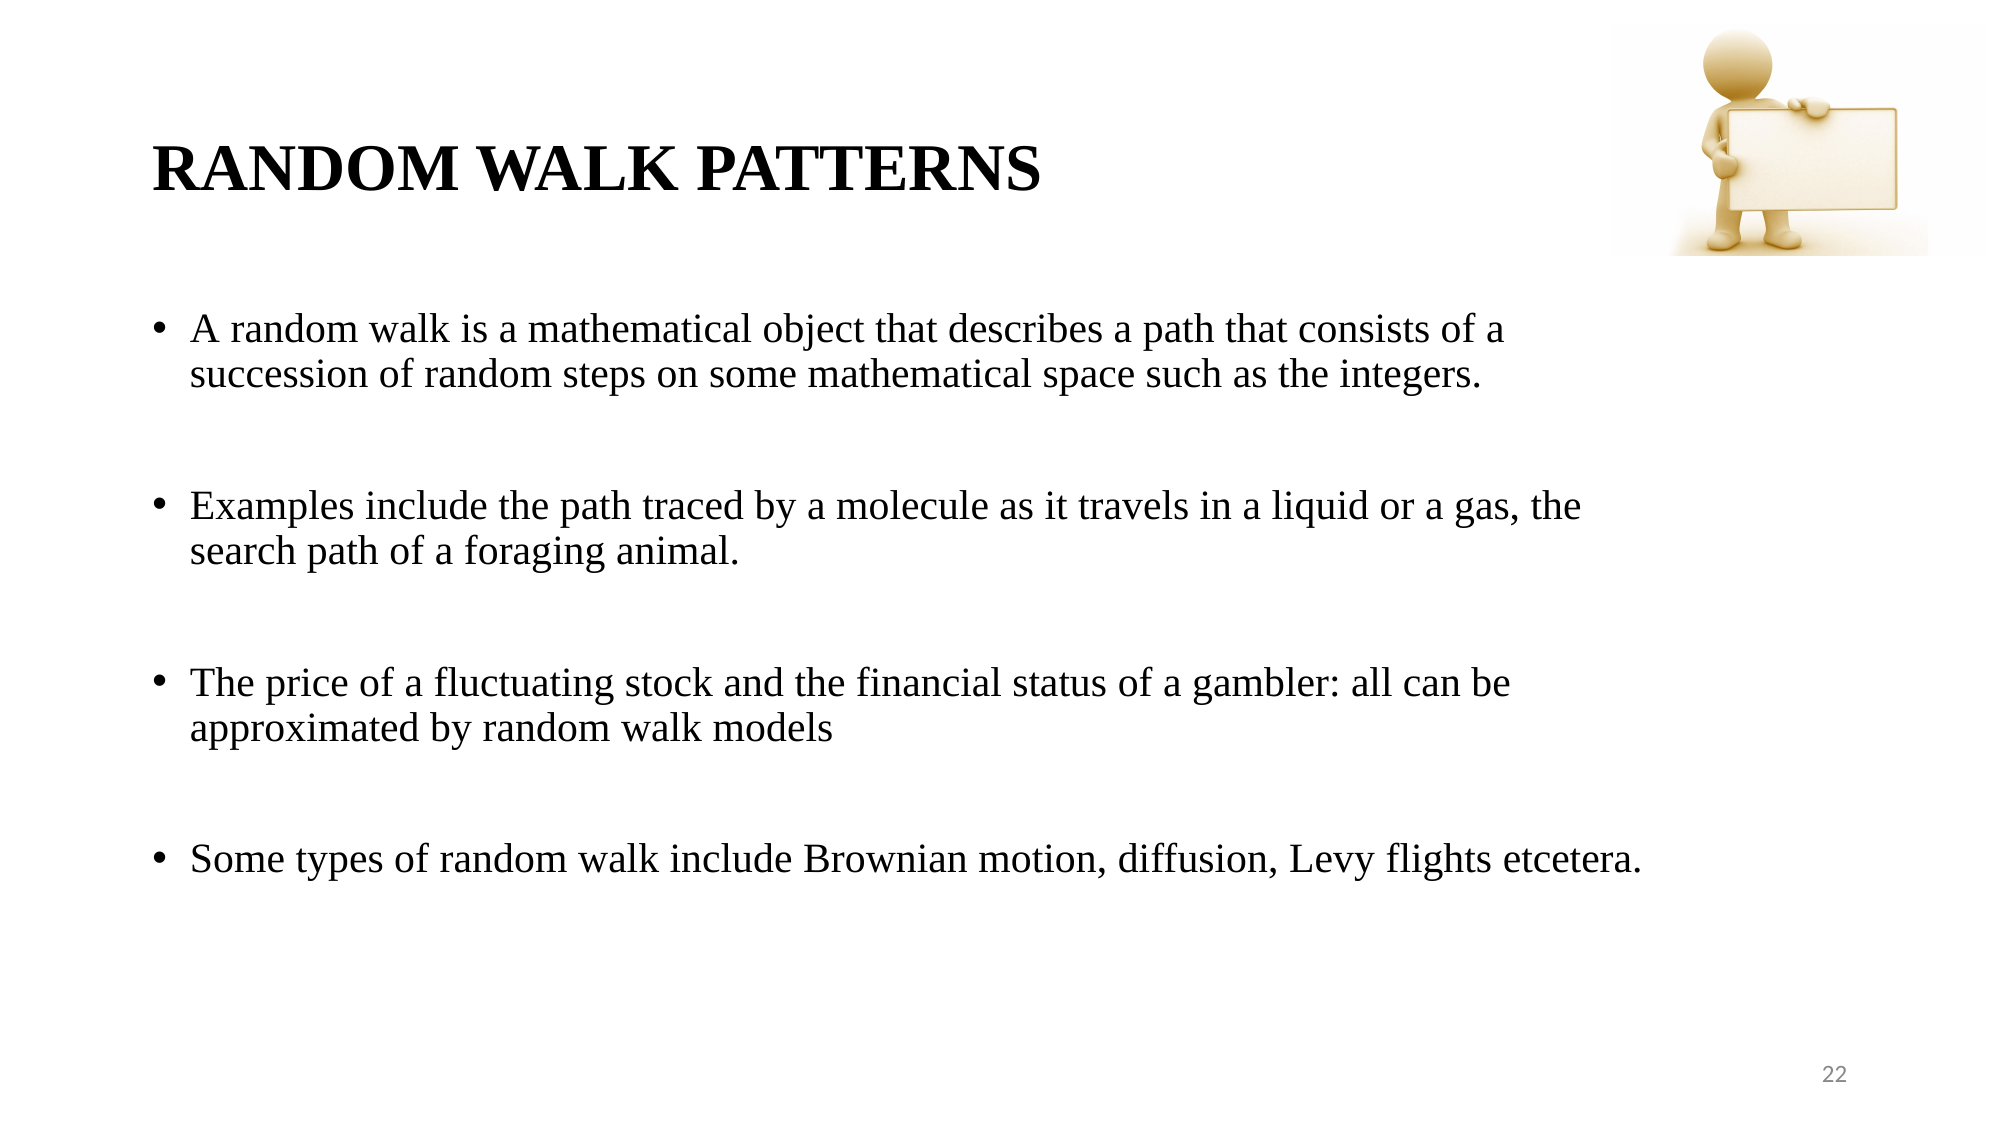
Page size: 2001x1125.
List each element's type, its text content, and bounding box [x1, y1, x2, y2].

list A random walk is a mathematical object that describes a path that consists of a succession of random steps on some mathematical space such as the integers. Examples include the path traced by a molecule as it travels in a liquid or a gas, the search path of a foraging animal. The price of a fluctuating stock and the financial status of a gambler: all can be approximated by random walk models Some types of random walk include Brownian motion, diffusion, Levy flights etcetera. [137, 299, 1690, 881]
slide_number 22 [1412, 1042, 1863, 1103]
title RANDOM WALK PATTERNS [137, 59, 1863, 278]
picture [1612, 23, 1985, 256]
